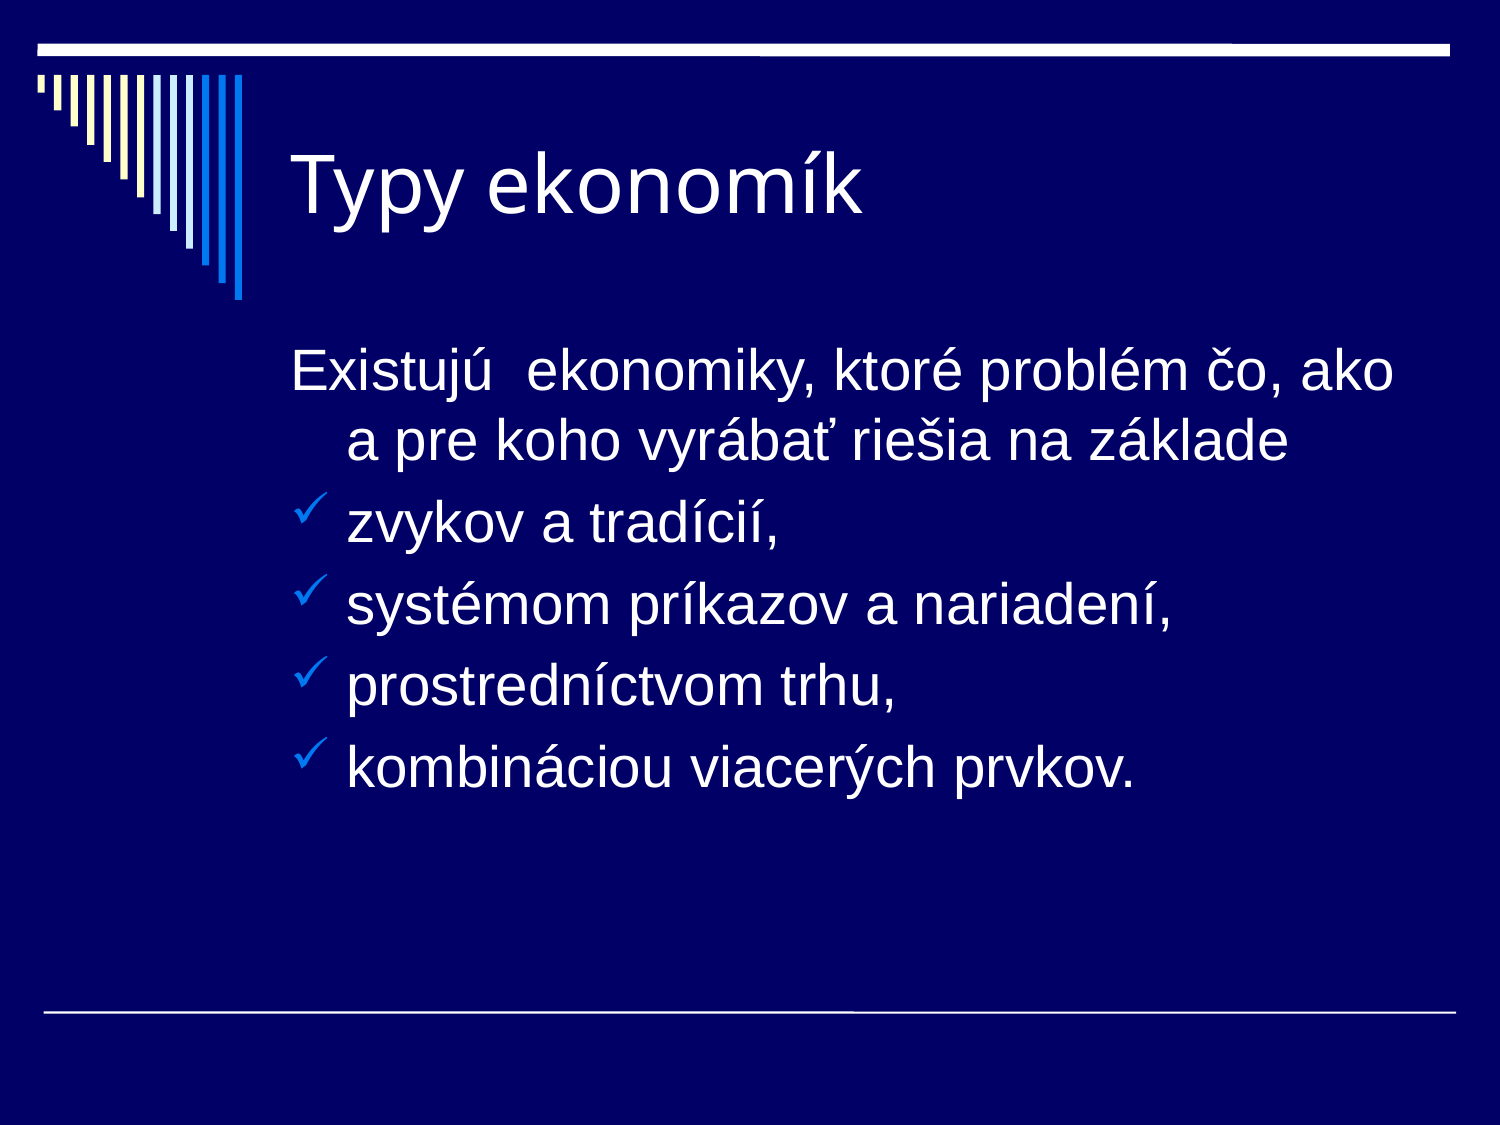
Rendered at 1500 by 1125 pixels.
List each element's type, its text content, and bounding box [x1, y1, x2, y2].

title Typy ekonomík [274, 74, 1426, 288]
list Existujú ekonomiky, ktoré problém čo, ako a pre koho vyrábať riešia na základe zvykov a tradícií, systémom príkazov a nariadení, prostredníctvom trhu, kombináciou viacerých prvkov. [274, 324, 1426, 1001]
